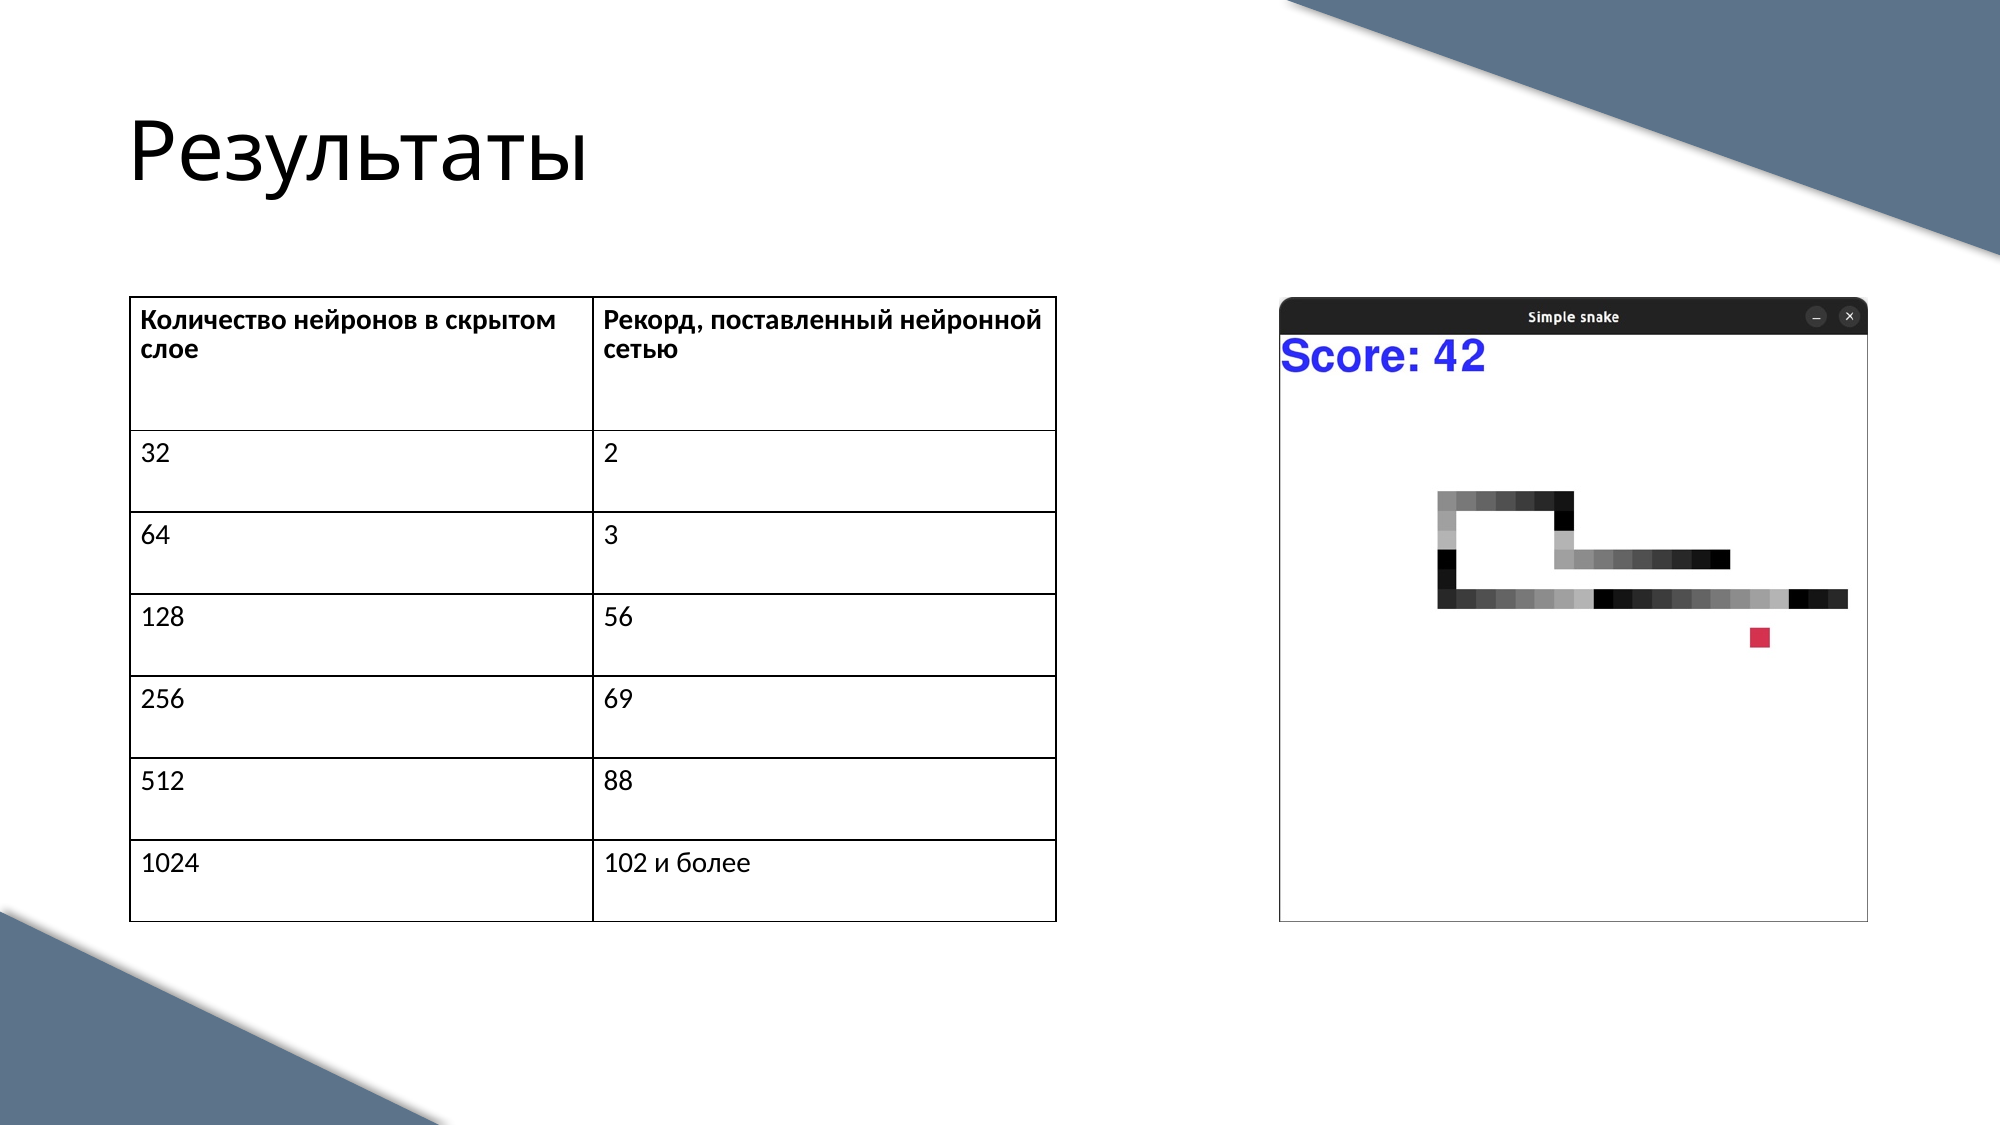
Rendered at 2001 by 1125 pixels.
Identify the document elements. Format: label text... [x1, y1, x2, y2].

text_box Результаты [112, 38, 1838, 256]
table_header Количество нейронов в скрытом слое [131, 298, 592, 430]
table_cell 32 [131, 431, 592, 511]
table_cell 256 [131, 677, 592, 757]
text_box [1283, 0, 2000, 257]
table_cell 3 [594, 513, 1055, 593]
table_cell 512 [131, 759, 592, 839]
text_box [0, 910, 442, 1125]
table_cell 56 [594, 595, 1055, 675]
table_cell 102 и более [594, 841, 1055, 921]
table_cell 64 [131, 513, 592, 593]
table_cell 69 [594, 677, 1055, 757]
table_cell 2 [594, 431, 1055, 511]
table_cell 128 [131, 595, 592, 675]
table_header Рекорд, поставленный нейронной сетью [594, 298, 1055, 430]
table_cell 88 [594, 759, 1055, 839]
table_cell 1024 [131, 841, 592, 921]
picture [1279, 297, 1868, 922]
